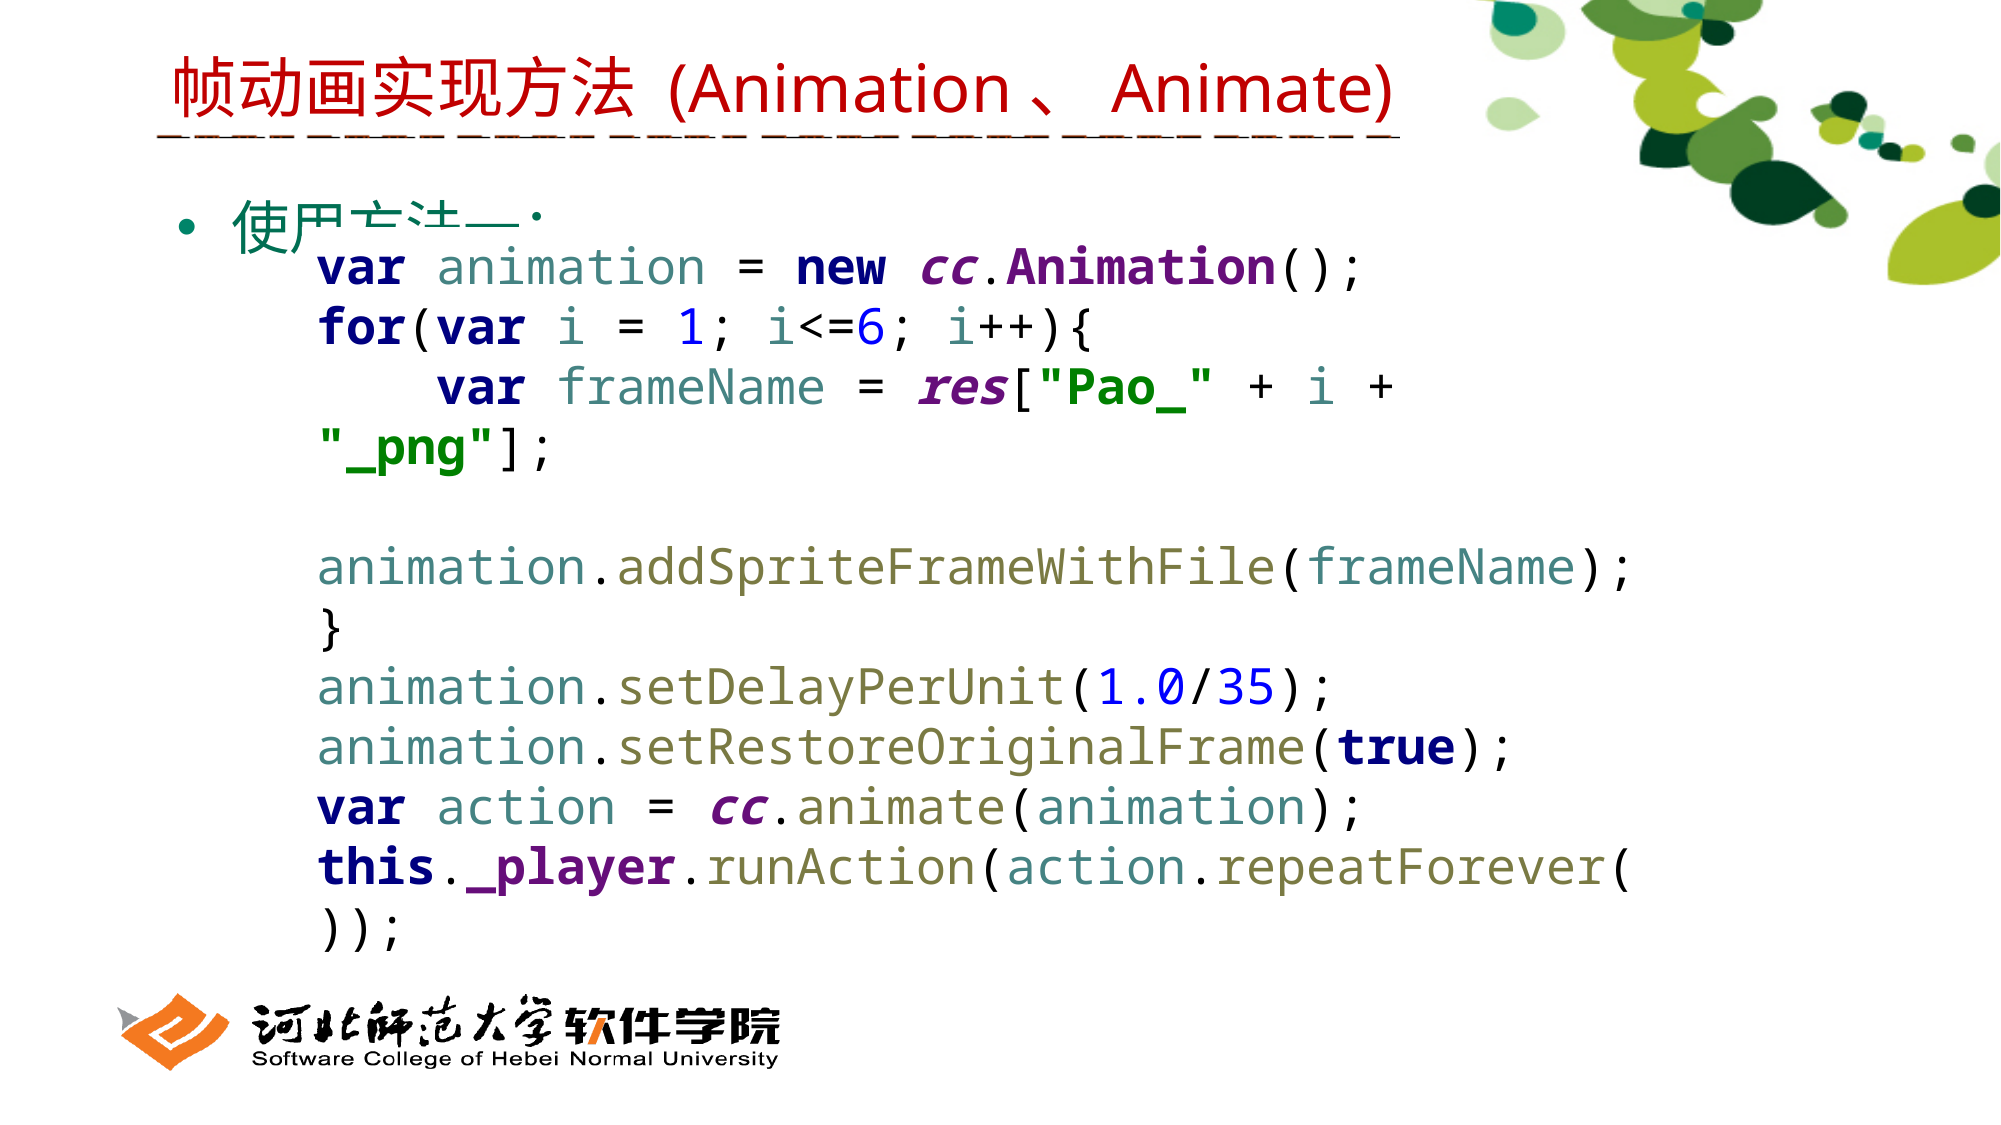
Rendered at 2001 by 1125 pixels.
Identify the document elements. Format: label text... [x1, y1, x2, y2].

picture [0, 0, 2001, 1125]
list 帧动画实现方法 (Animation、Animate) [155, 38, 1500, 120]
list 使用方法一： [161, 148, 1358, 911]
text_box var animation = new cc.Animation(); for(var i = 1; i<=6; i++){ var frameName = res["Pao_" + i + "_png"]; animation.addSpriteFrameWithFile(frameName); } animation.setDelayPerUnit(1.0/35); animation.setRestoreOriginalFrame(true); var action = cc.animate(animation); this._player.runAction(action.repeatForever()); [301, 227, 1668, 962]
